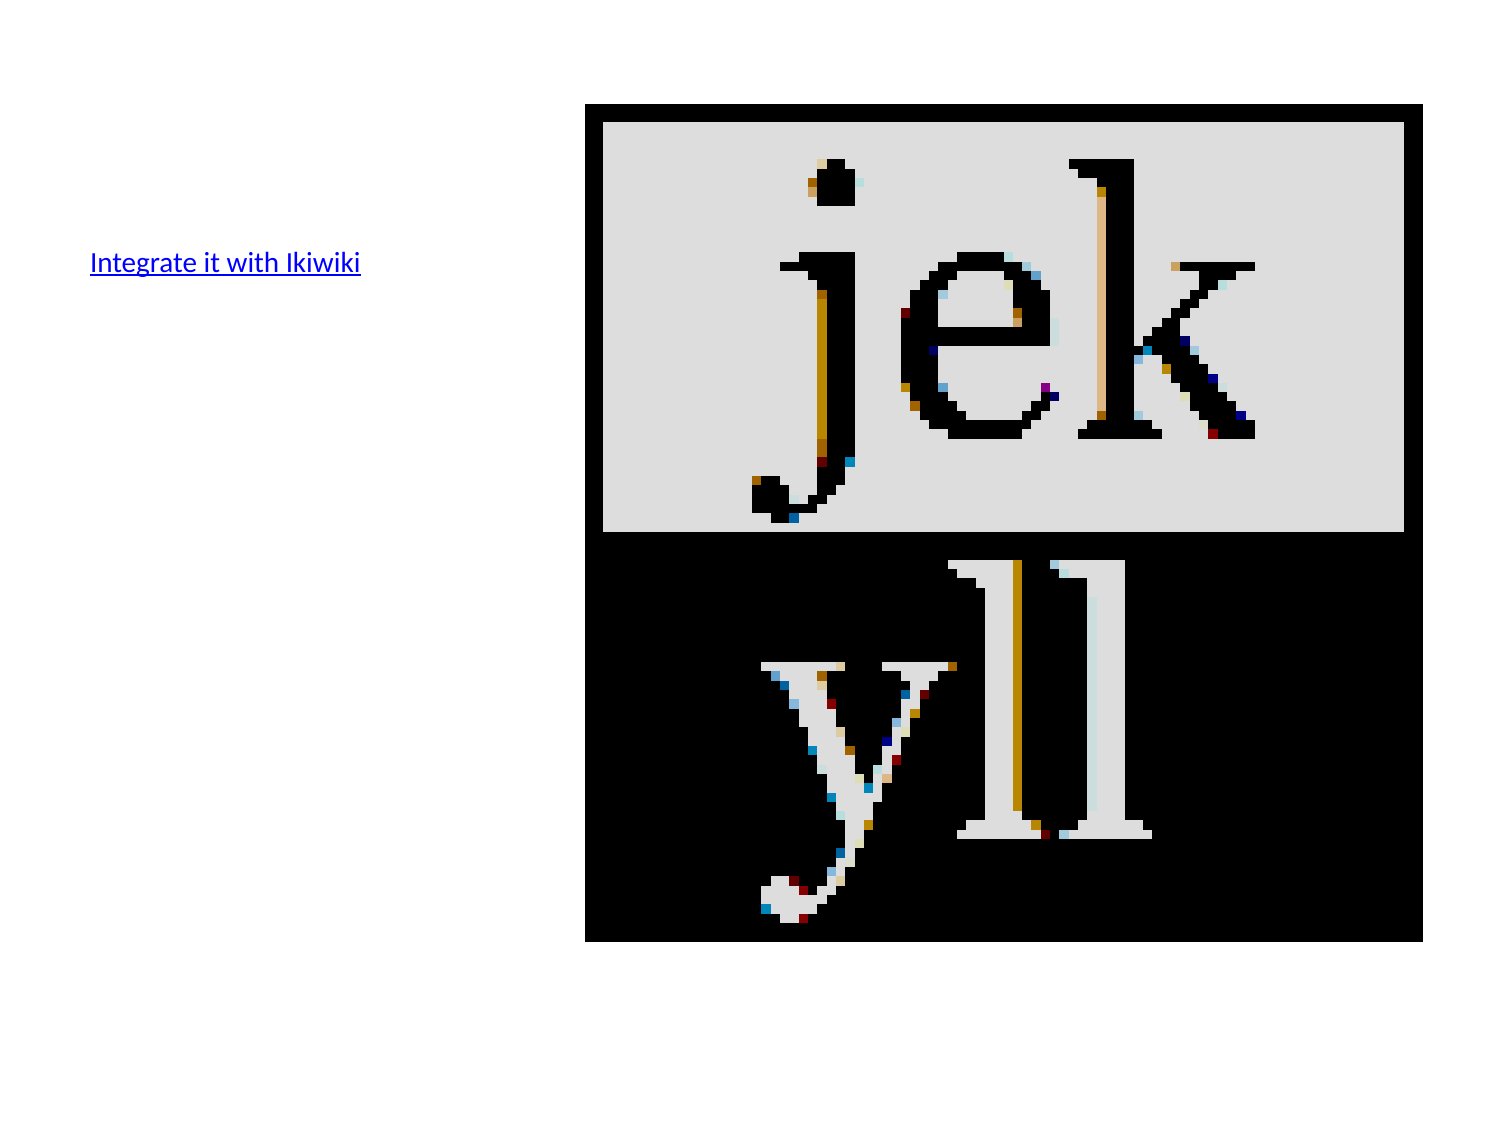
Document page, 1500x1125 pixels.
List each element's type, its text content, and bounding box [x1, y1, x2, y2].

list Integrate it with Ikiwiki [75, 235, 569, 1005]
picture [585, 103, 1424, 942]
